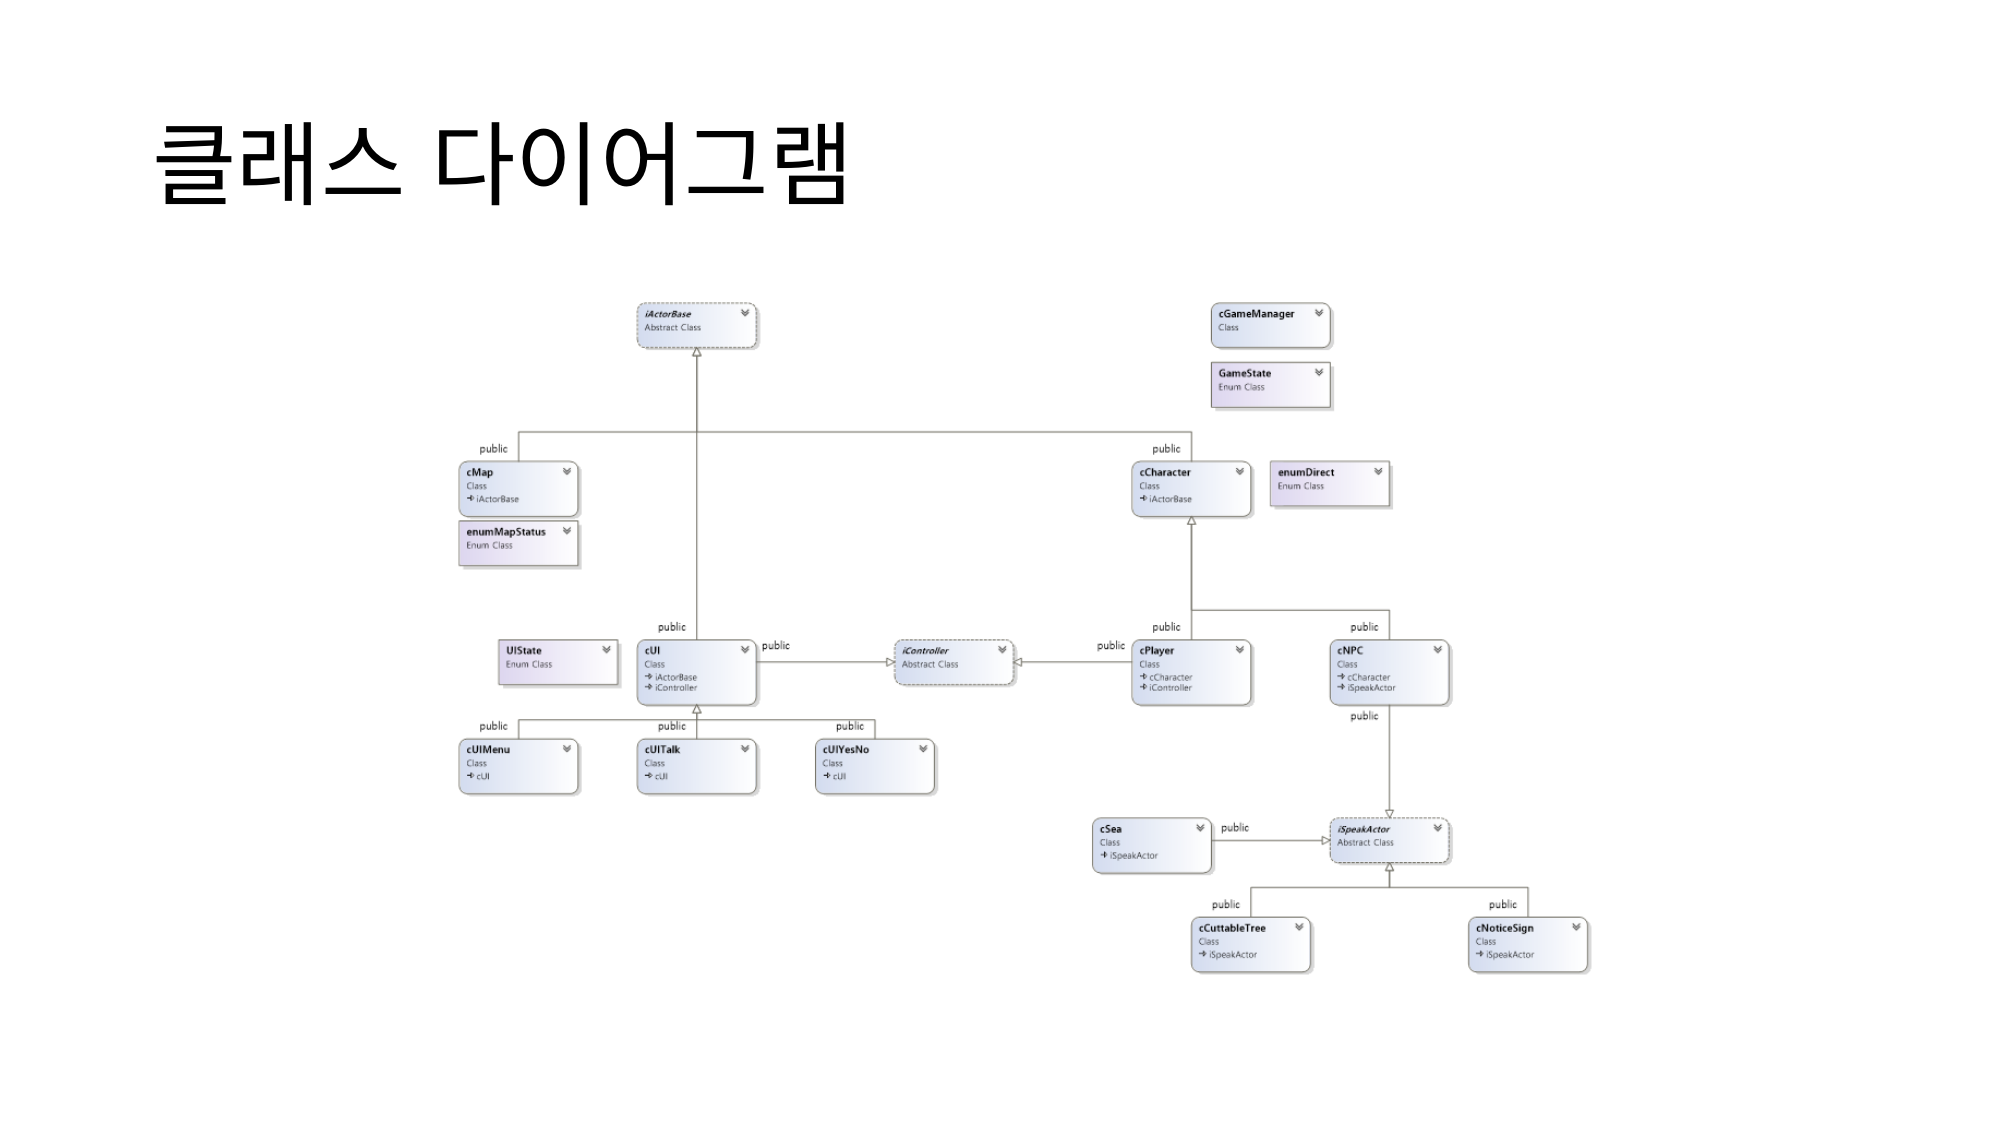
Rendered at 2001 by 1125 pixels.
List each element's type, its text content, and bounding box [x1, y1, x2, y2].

title 클래스 다이어그램 [137, 59, 1863, 278]
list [441, 277, 1621, 992]
